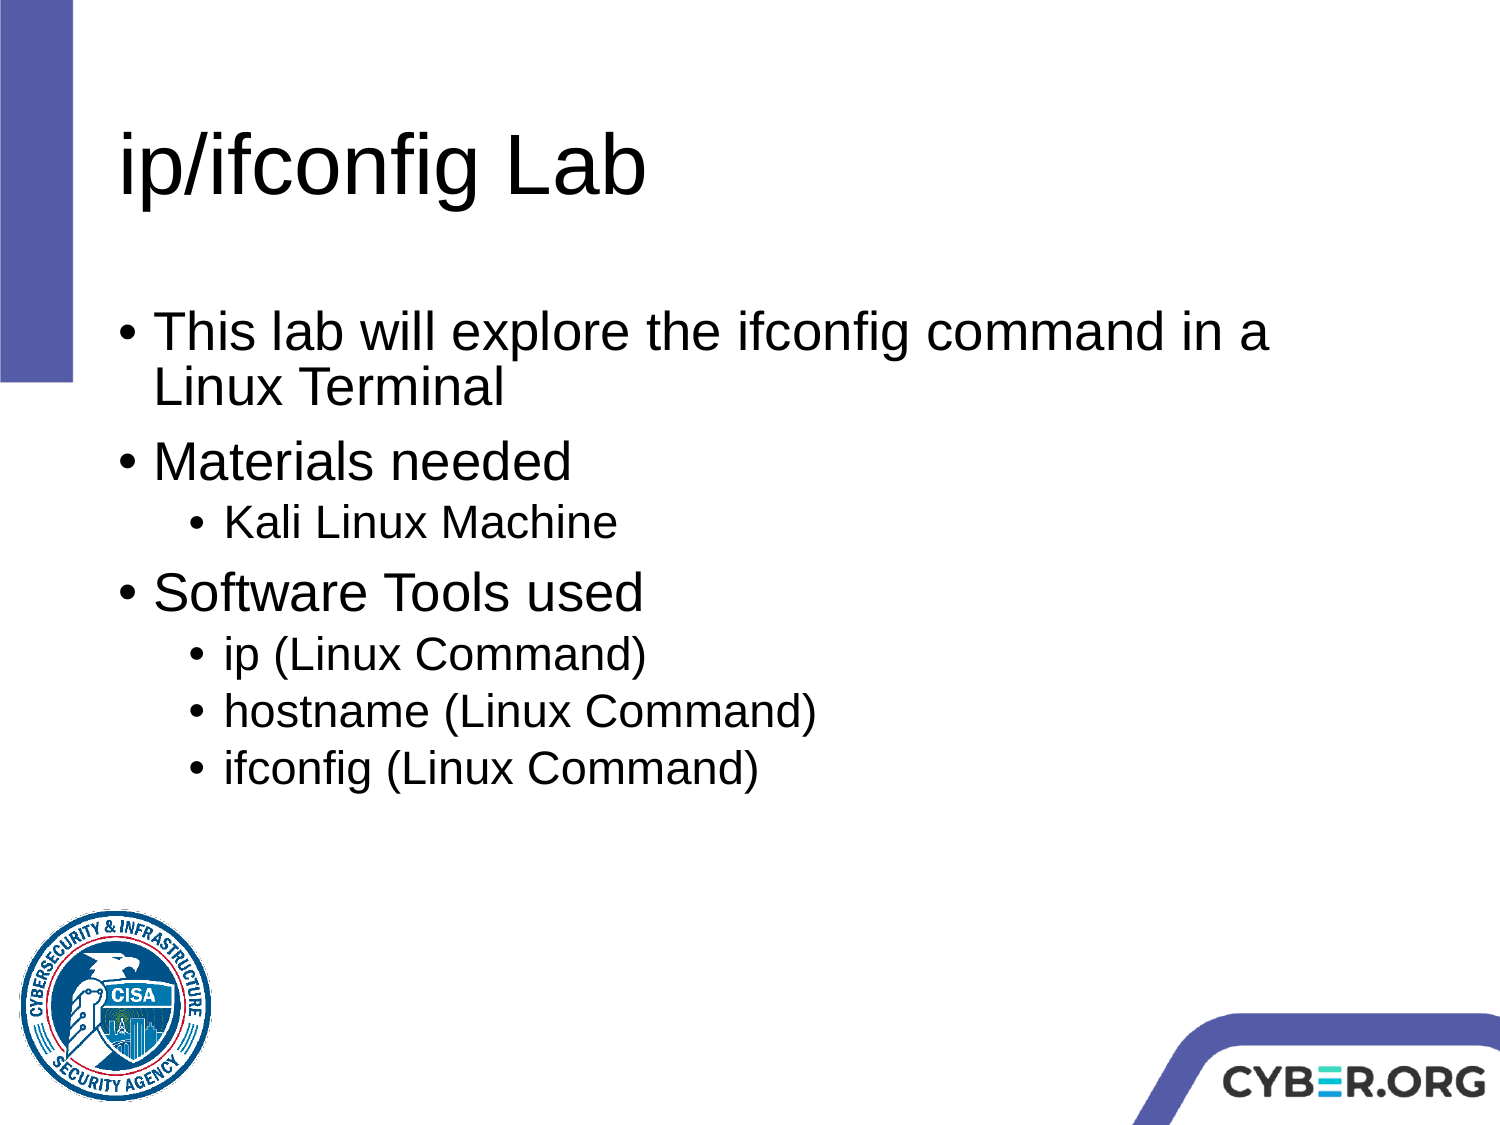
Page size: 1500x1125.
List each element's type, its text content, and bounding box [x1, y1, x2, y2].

picture [0, 0, 1500, 1125]
list This lab will explore the ifconfig command in a Linux Terminal Materials needed Kali Linux Machine Software Tools used ip (Linux Command) hostname (Linux Command) ifconfig (Linux Command) [103, 299, 1397, 1014]
title ip/ifconfig Lab [103, 59, 1397, 278]
